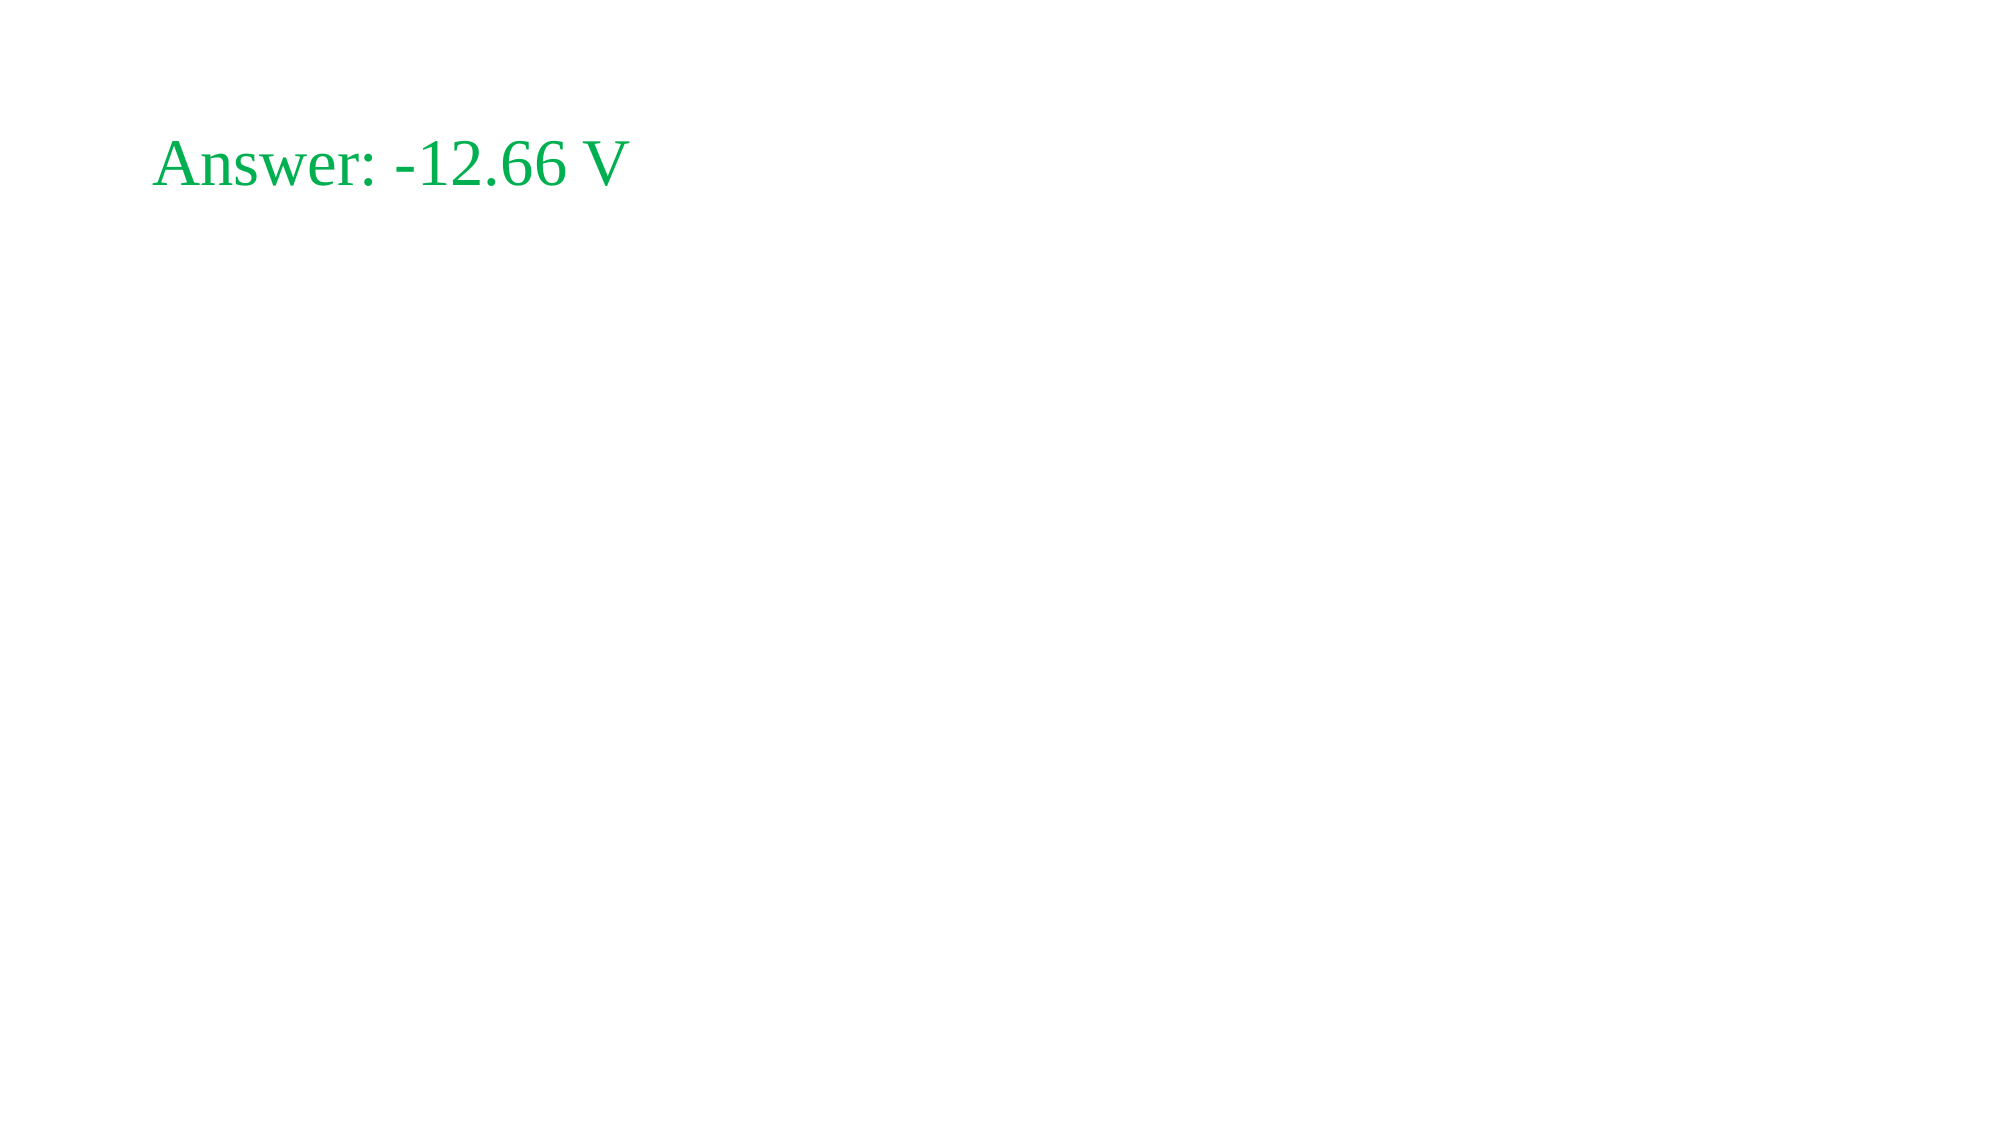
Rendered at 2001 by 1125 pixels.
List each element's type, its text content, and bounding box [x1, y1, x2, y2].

text_box Answer: -12.66 V [137, 111, 1138, 207]
